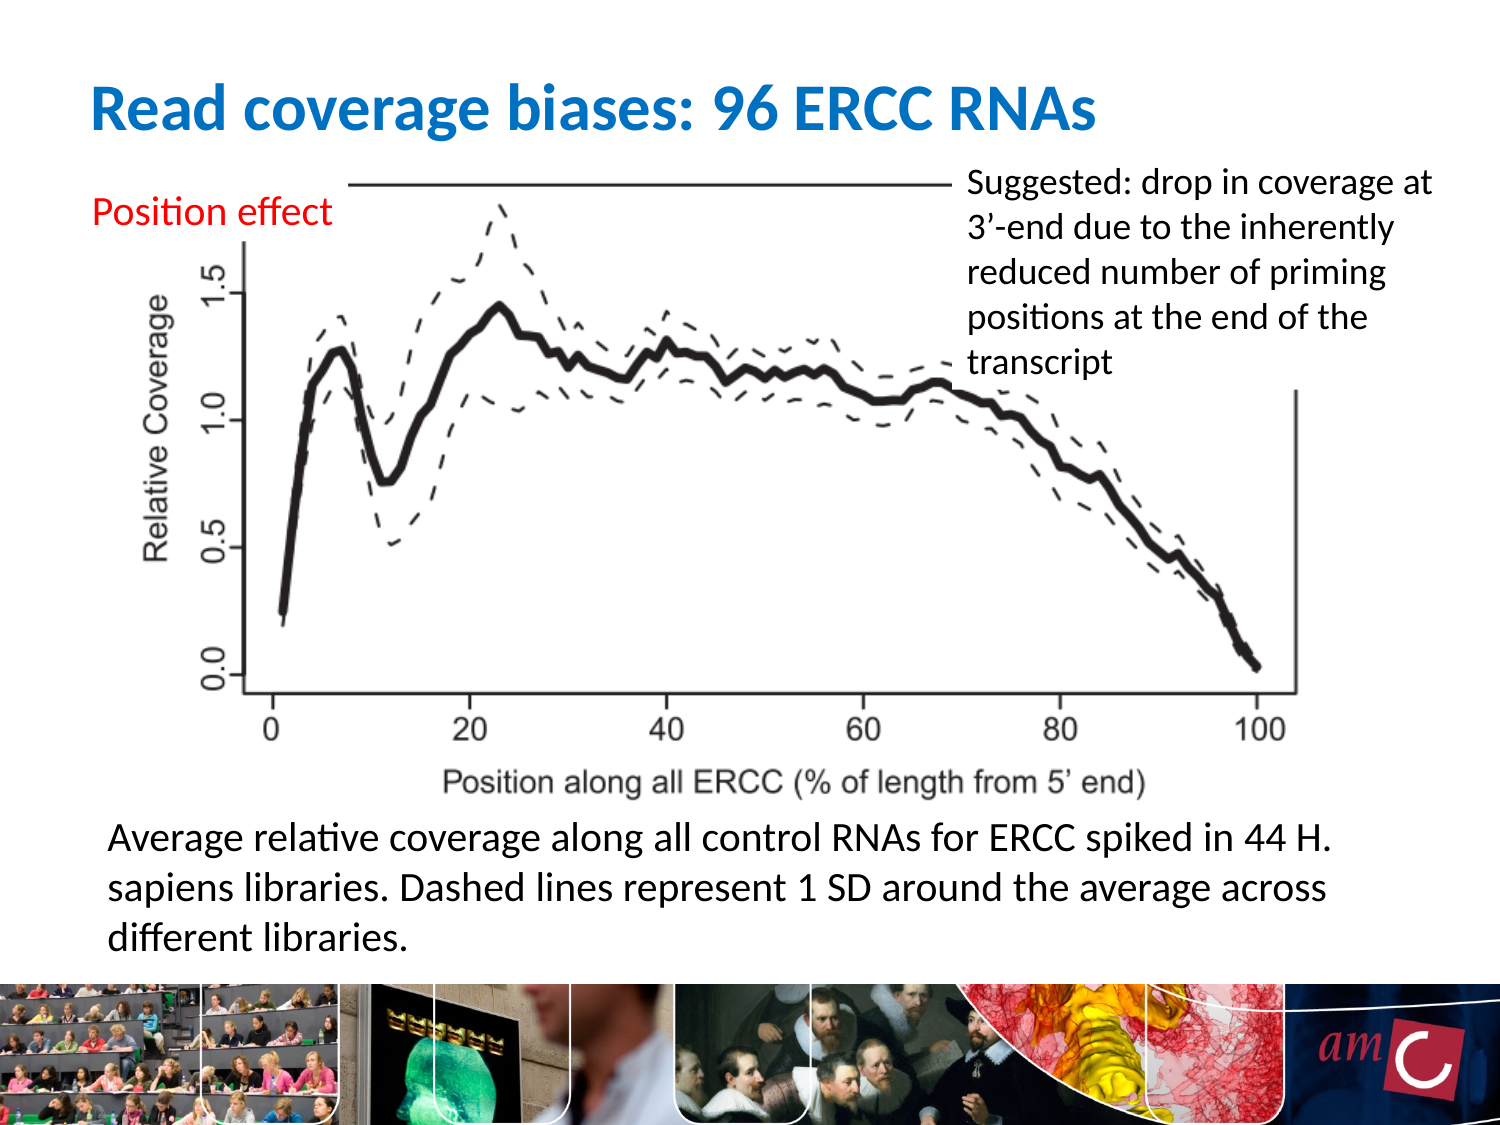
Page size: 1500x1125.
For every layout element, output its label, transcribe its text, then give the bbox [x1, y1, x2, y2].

picture [137, 162, 1311, 805]
text_box Position effect [77, 176, 132, 242]
picture [0, 984, 1500, 1125]
text_box Average relative coverage along all control RNAs for ERCC spiked in 44 H. sapiens libraries. Dashed lines represent 1 SD around the average across different libraries. [92, 802, 1356, 968]
title Read coverage biases: 96 ERCC RNAs [75, 45, 1425, 163]
text_box Suggested: drop in coverage at 3’-end due to the inherently reduced number of priming positions at the end of the transcript [952, 149, 1465, 390]
